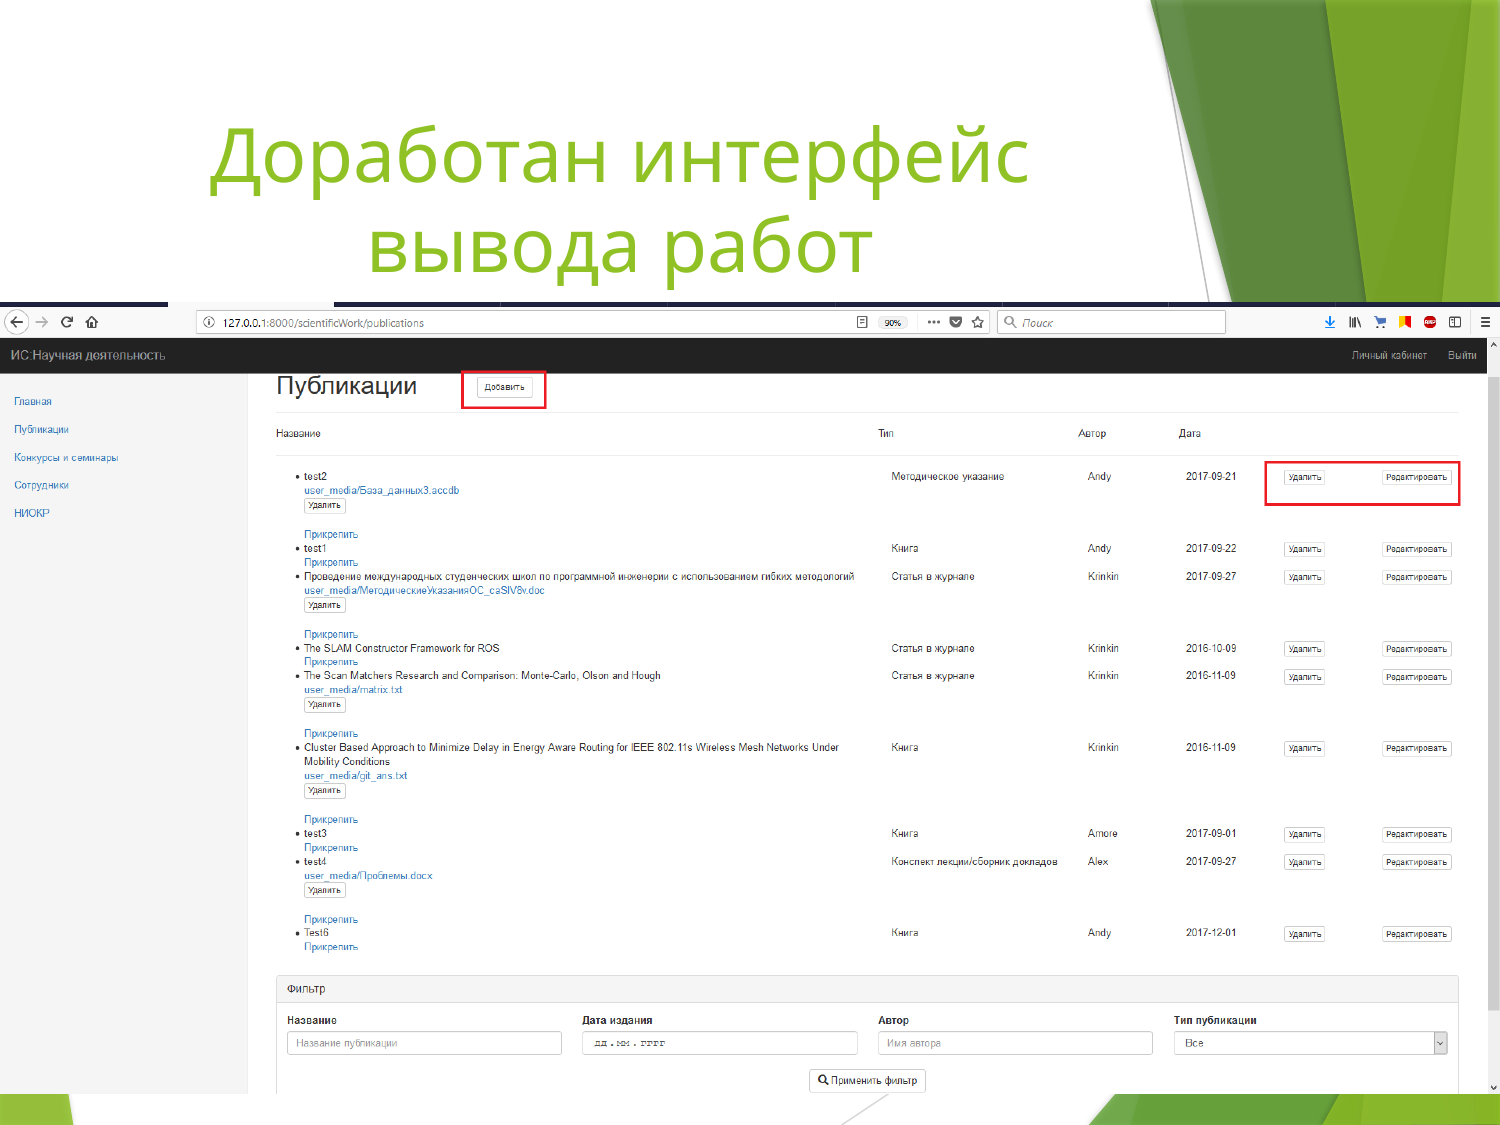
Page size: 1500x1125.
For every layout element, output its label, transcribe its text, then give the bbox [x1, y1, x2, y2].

title Доработан интерфейс вывода работ [99, 99, 1142, 302]
picture [0, 302, 1500, 1095]
